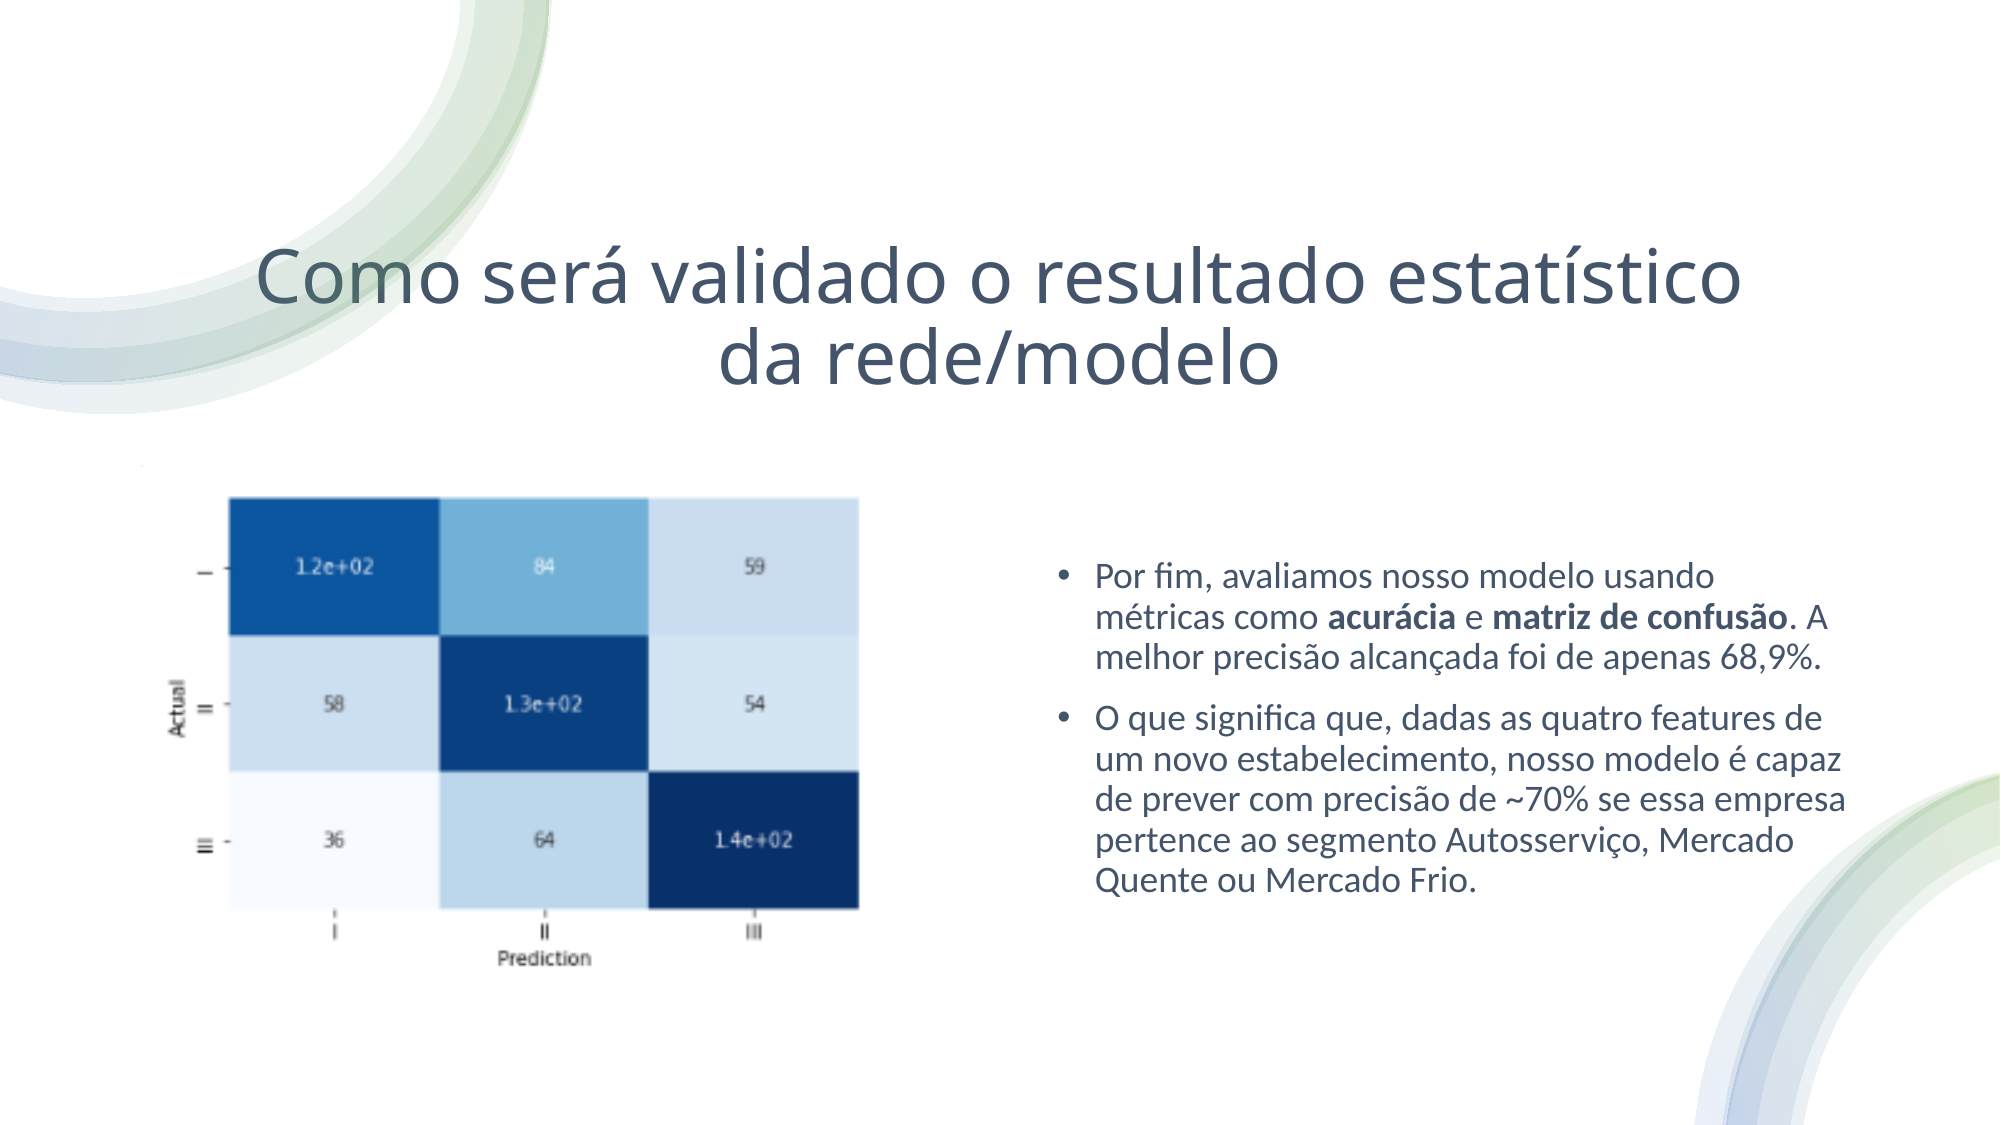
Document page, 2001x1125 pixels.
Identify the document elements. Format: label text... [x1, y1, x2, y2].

text_box Por fim, avaliamos nosso modelo usando métricas como acurácia e matriz de confusão. A melhor precisão alcançada foi de apenas 68,9%. O que significa que, dadas as quatro features de um novo estabelecimento, nosso modelo é capaz de prever com precisão de ~70% se essa empresa pertence ao segmento Autosserviço, Mercado Quente ou Mercado Frio. [1042, 463, 1868, 994]
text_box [0, 0, 552, 414]
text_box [1670, 795, 2000, 1102]
text_box [0, 0, 2000, 1125]
text_box Como será validado o resultado estatístico da rede/modelo [552, 190, 1806, 409]
picture [141, 465, 935, 994]
